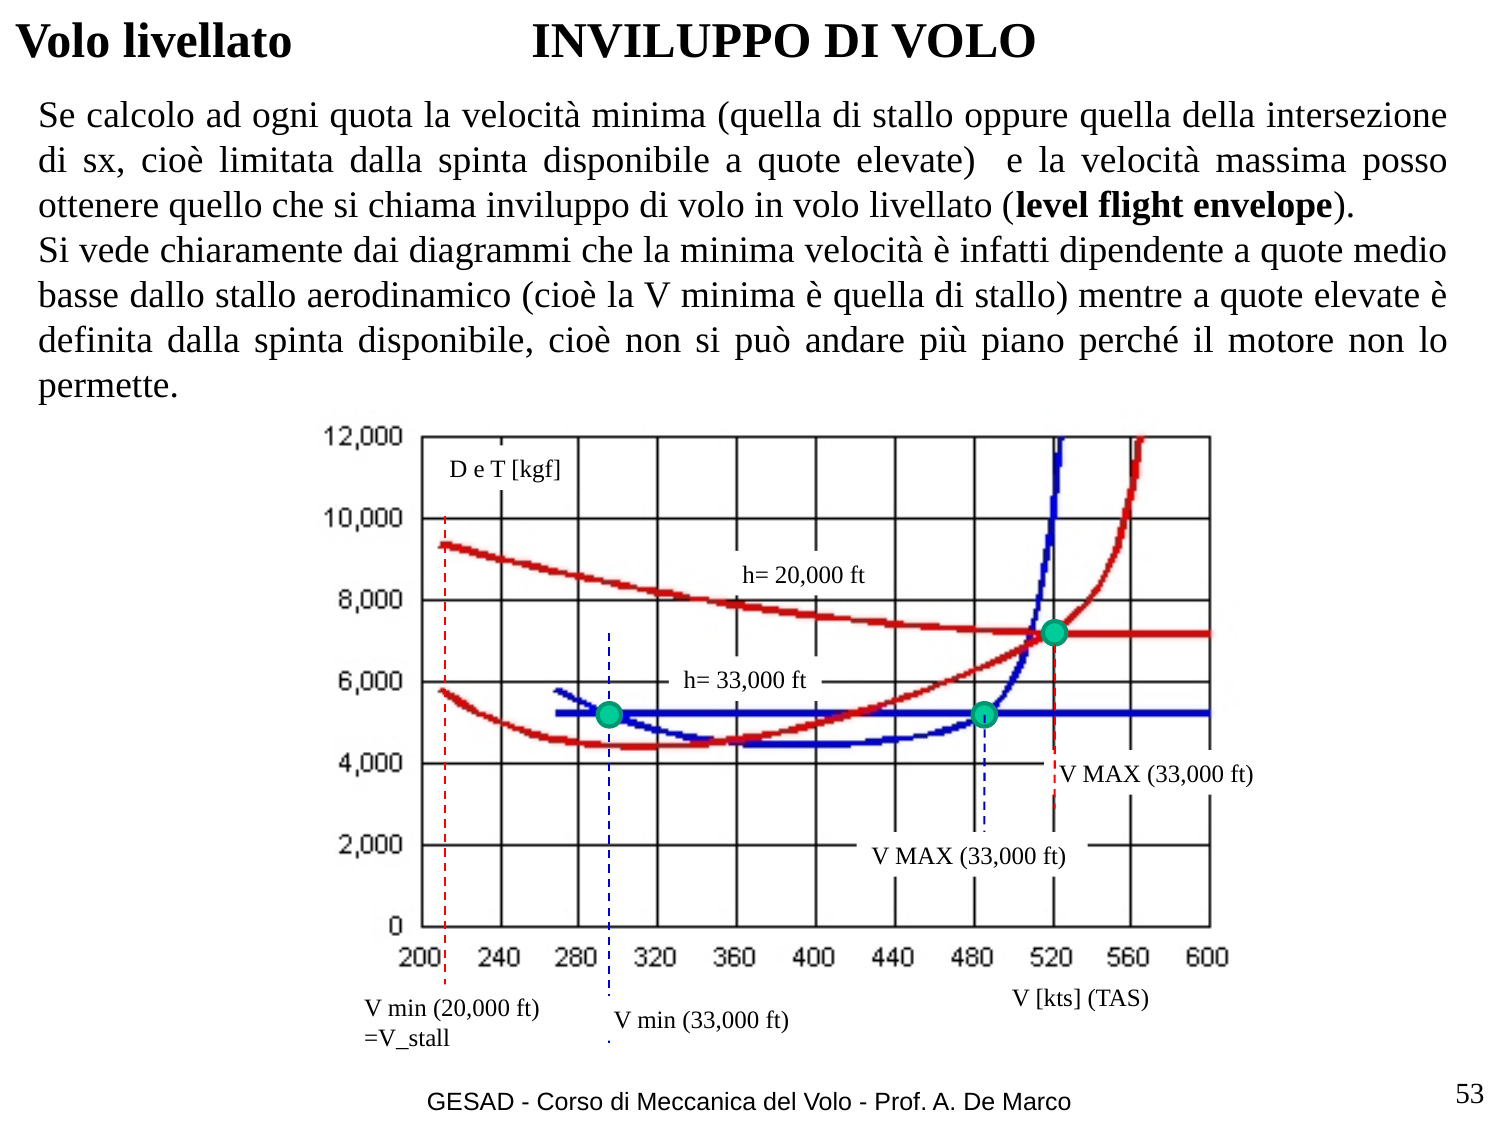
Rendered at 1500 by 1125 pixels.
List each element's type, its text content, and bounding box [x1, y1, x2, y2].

text_box V [kts] (TAS) [997, 992, 1165, 1019]
text_box V min (33,000 ft) [598, 996, 811, 1041]
footer GESAD - Corso di Meccanica del Volo - Prof. A. De Marco [300, 1077, 1200, 1125]
text_box INVILUPPO DI VOLO [516, 0, 1066, 76]
text_box Se calcolo ad ogni quota la velocità minima (quella di stallo oppure quella della intersezione di sx, cioè limitata dalla spinta disponibile a quote elevate) e la velocità massima posso ottenere quello che si chiama inviluppo di volo in volo livellato (level flight envelope). Si vede chiaramente dai diagrammi che la minima velocità è infatti dipendente a quote medio basse dallo stallo aerodinamico (cioè la V minima è quella di stallo) mentre a quote elevate è definita dalla spinta disponibile, cioè non si può andare più piano perché il motore non lo permette. [23, 82, 1465, 413]
slide_number 53 [1187, 1066, 1500, 1125]
text_box V min (20,000 ft) =V_stall [349, 992, 562, 1059]
picture [316, 409, 1243, 984]
text_box V MAX (33,000 ft) [1247, 750, 1276, 795]
title Volo livellato [0, 0, 516, 75]
